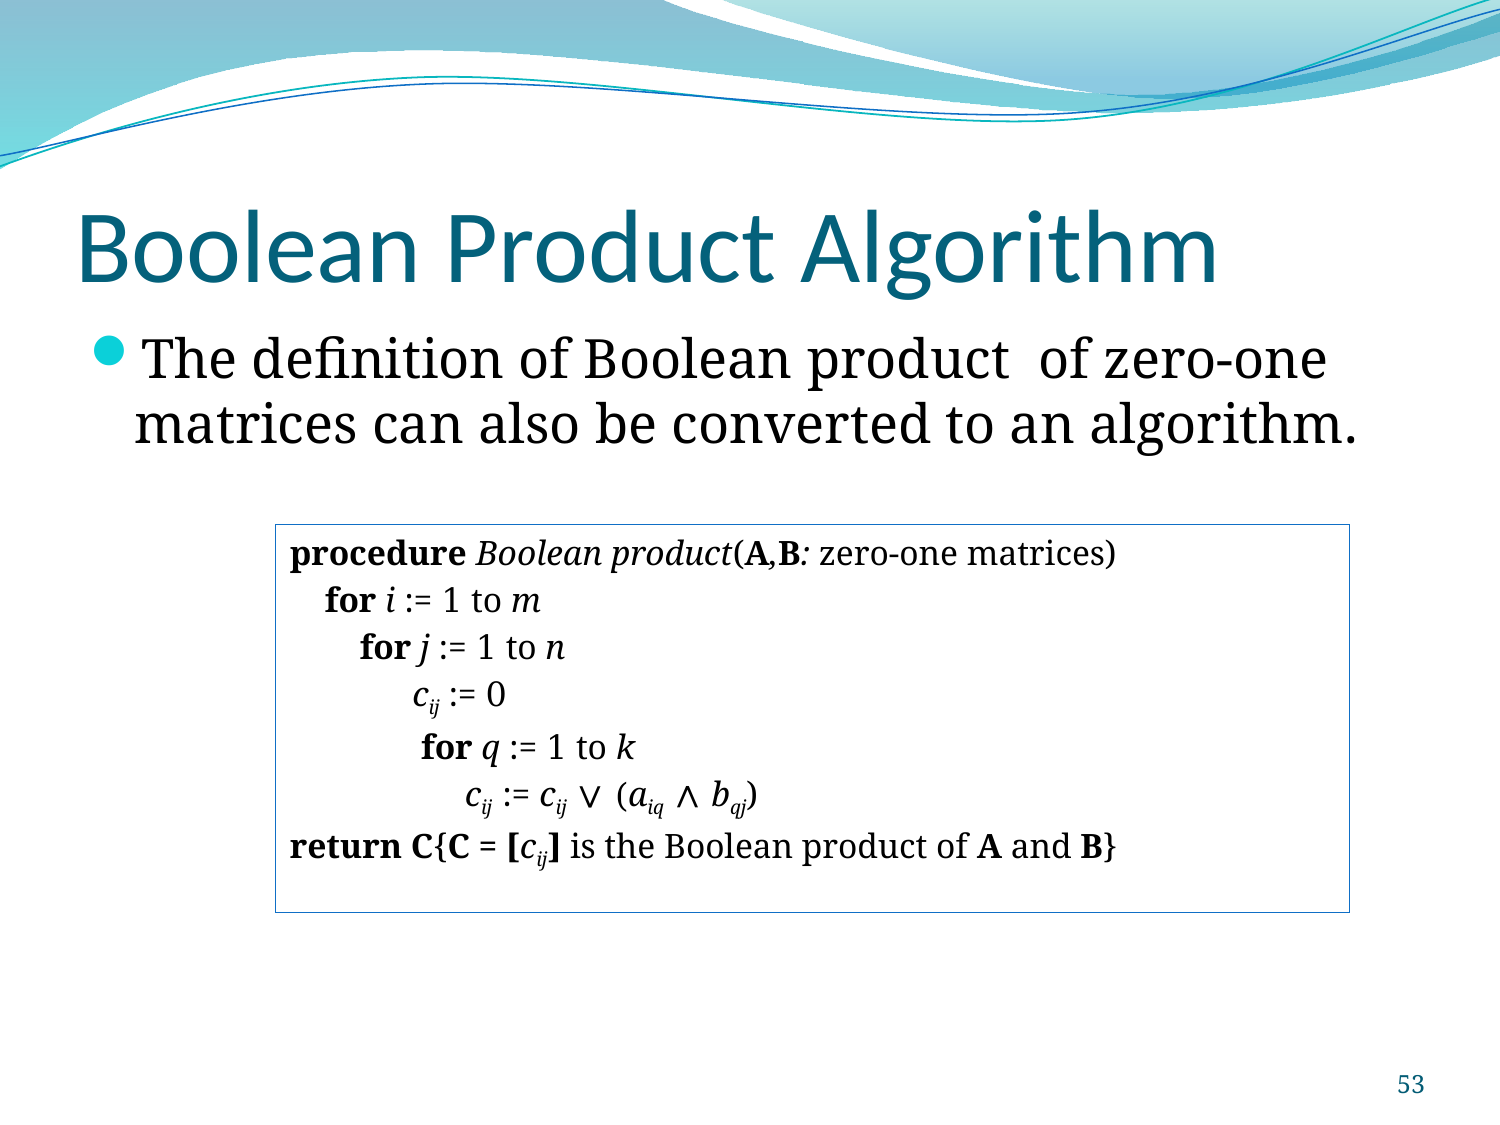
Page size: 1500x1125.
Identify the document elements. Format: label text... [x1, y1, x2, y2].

title Boolean Product Algorithm [75, 115, 1425, 303]
list The definition of Boolean product of zero-one matrices can also be converted to an algorithm. [75, 317, 1425, 1038]
slide_number 53 [1299, 1042, 1425, 1103]
text_box procedure Boolean product(A,B: zero-one matrices) for i := 1 to m for j := 1 to n cij := 0 for q := 1 to k cij := cij ∨ (aiq ∧ bqj) return C{C = [cij] is the Boolean product of A and B} [275, 524, 1350, 913]
